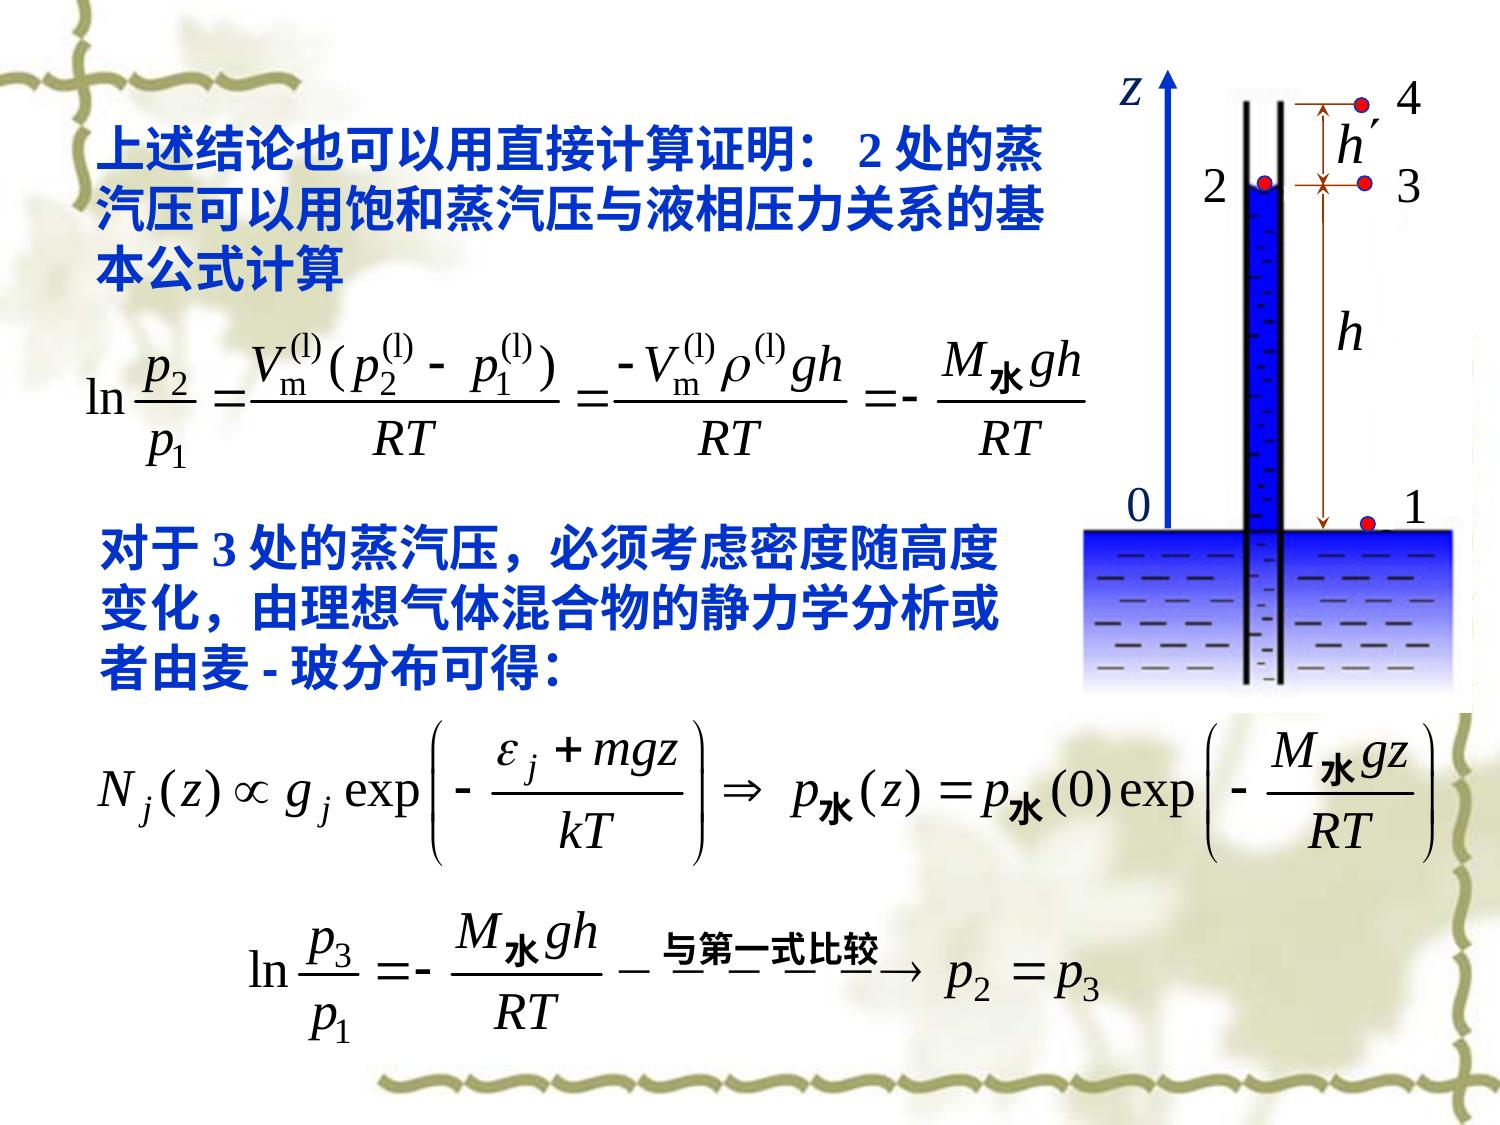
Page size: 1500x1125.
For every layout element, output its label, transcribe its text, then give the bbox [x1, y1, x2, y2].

text_box 上述结论也可以用直接计算证明：2处的蒸汽压可以用饱和蒸汽压与液相压力关系的基本公式计算 [80, 110, 1037, 305]
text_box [1105, 39, 1178, 540]
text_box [78, 318, 1098, 480]
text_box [86, 708, 1452, 878]
picture [0, 0, 1500, 1125]
text_box 对于3处的蒸汽压，必须考虑密度随高度变化，由理想气体混合物的静力学分析或者由麦-玻分布可得： [85, 508, 1037, 704]
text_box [1043, 57, 1472, 713]
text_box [240, 898, 1108, 1055]
